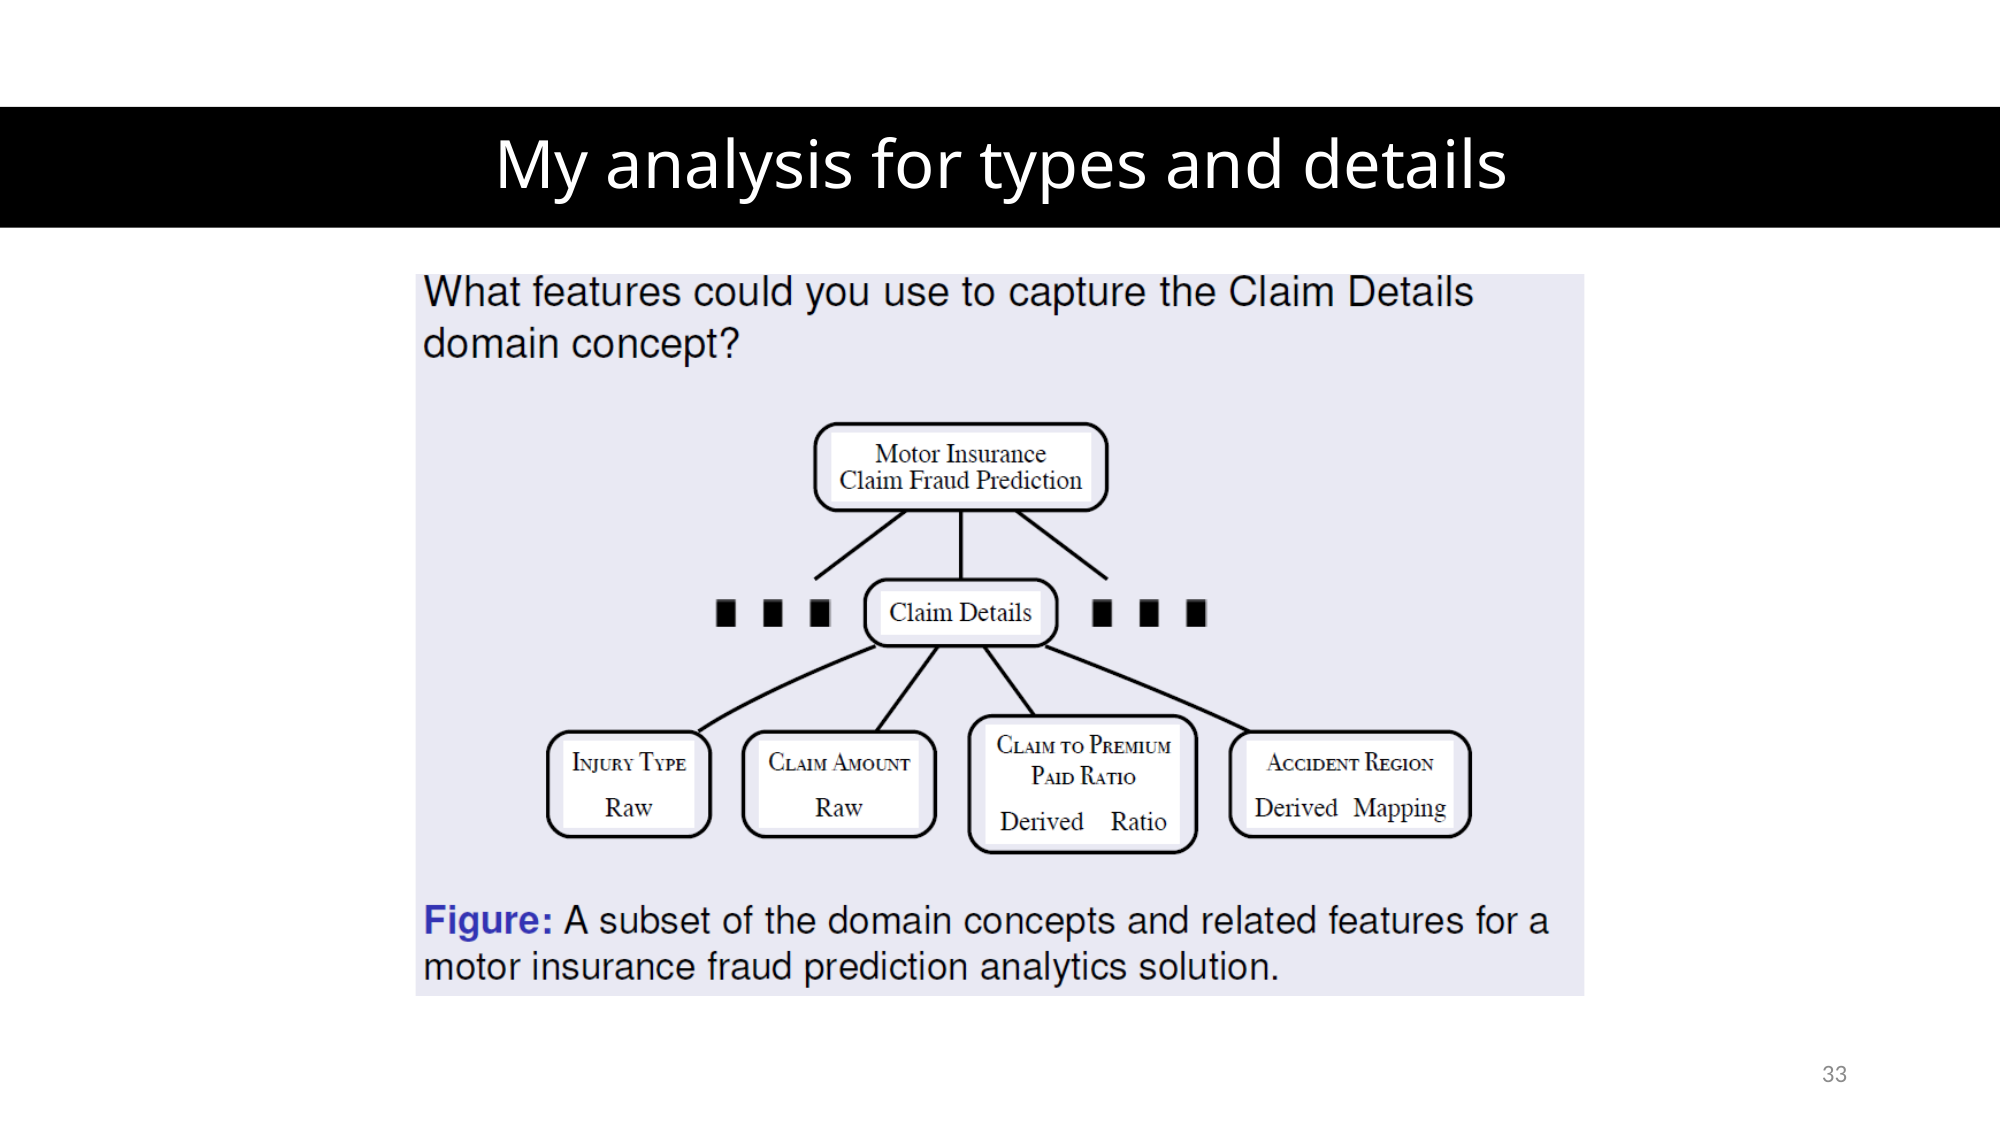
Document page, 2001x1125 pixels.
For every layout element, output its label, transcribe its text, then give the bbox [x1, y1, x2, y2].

title My analysis for types and details [91, 105, 1931, 228]
picture [415, 274, 1585, 996]
slide_number 33 [1412, 1042, 1863, 1103]
text_box [0, 106, 2000, 229]
